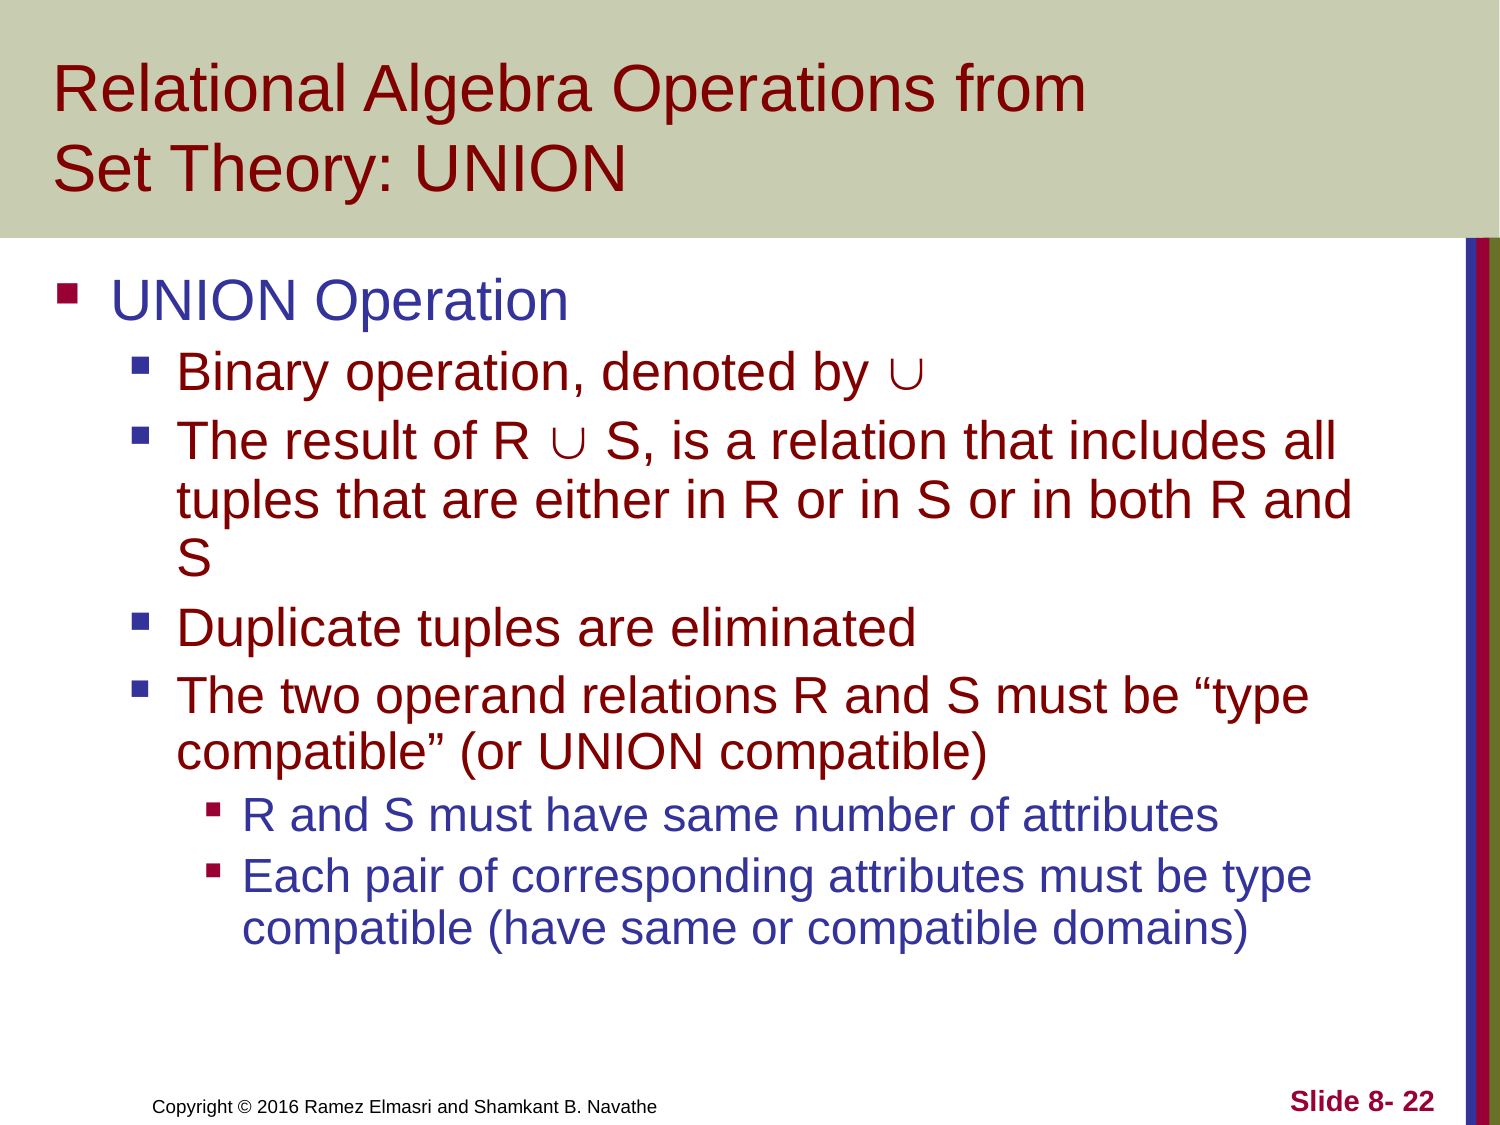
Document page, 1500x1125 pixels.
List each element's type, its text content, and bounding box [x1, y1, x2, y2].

list UNION Operation Binary operation, denoted by  The result of R  S, is a relation that includes all tuples that are either in R or in S or in both R and S Duplicate tuples are eliminated The two operand relations R and S must be “type compatible” (or UNION compatible) R and S must have same number of attributes Each pair of corresponding attributes must be type compatible (have same or compatible domains) [39, 262, 1400, 1013]
title Relational Algebra Operations from Set Theory: UNION [37, 49, 1317, 213]
slide_number Slide 8- 22 [1137, 1049, 1451, 1125]
